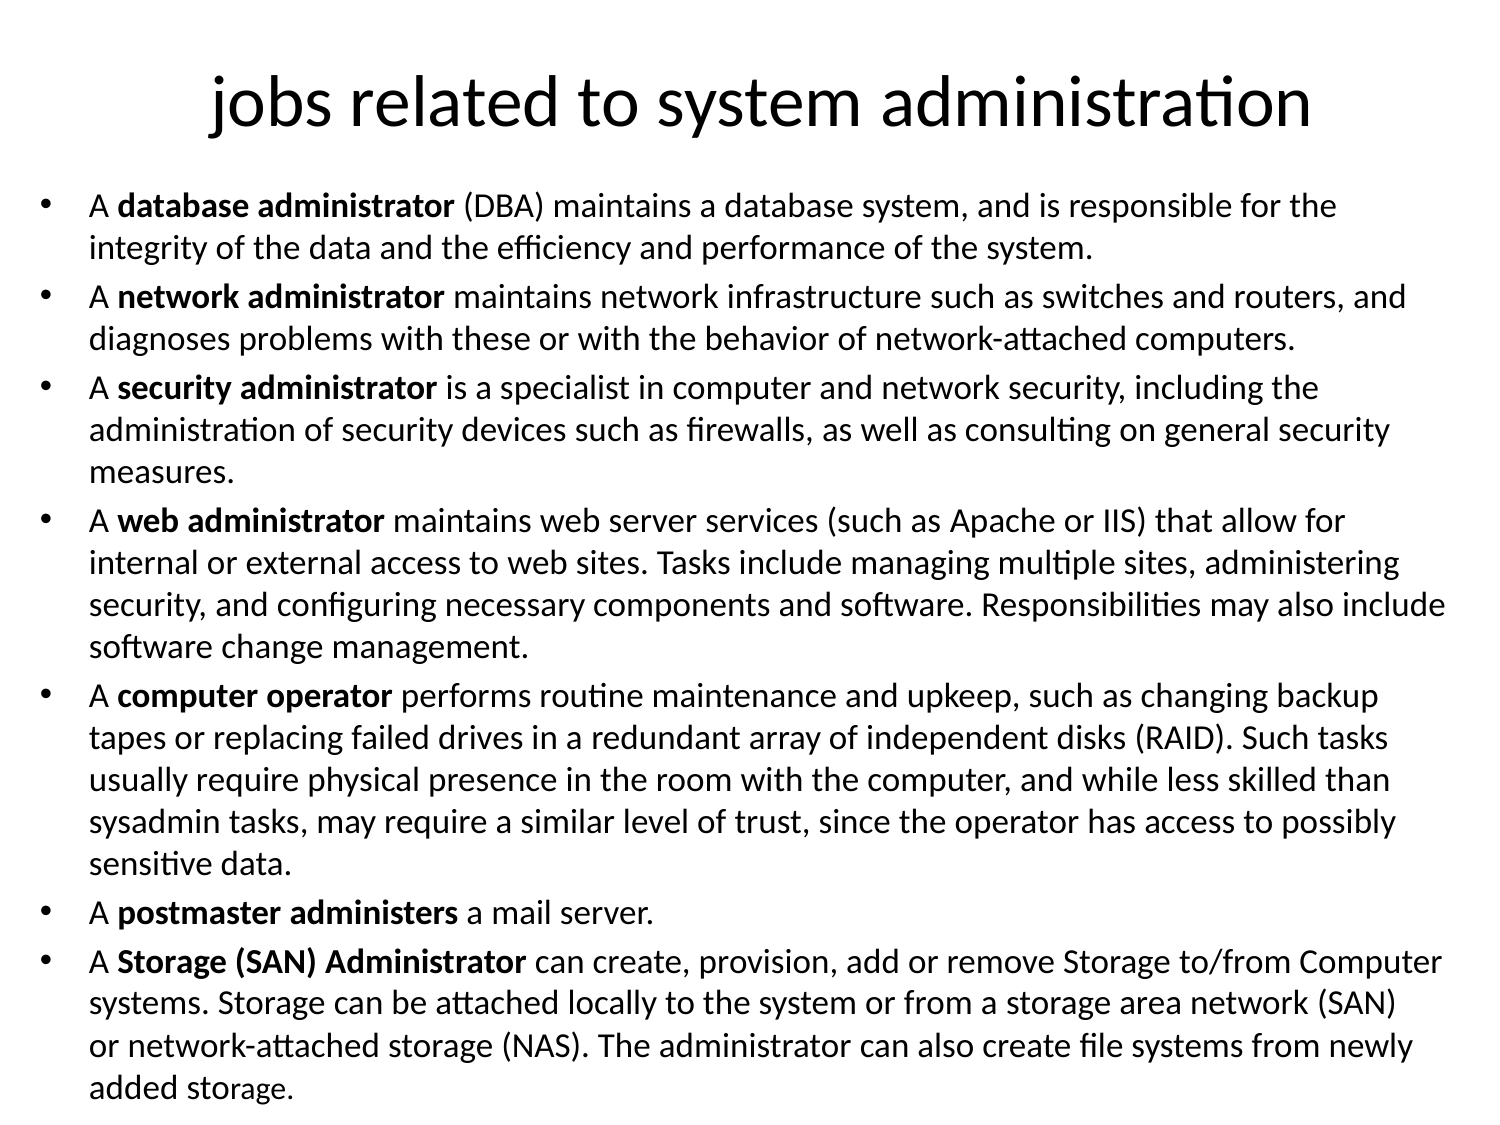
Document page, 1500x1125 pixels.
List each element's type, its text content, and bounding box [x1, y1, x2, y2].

list A database administrator (DBA) maintains a database system, and is responsible for the integrity of the data and the efficiency and performance of the system. A network administrator maintains network infrastructure such as switches and routers, and diagnoses problems with these or with the behavior of network-attached computers. A security administrator is a specialist in computer and network security, including the administration of security devices such as firewalls, as well as consulting on general security measures. A web administrator maintains web server services (such as Apache or IIS) that allow for internal or external access to web sites. Tasks include managing multiple sites, administering security, and configuring necessary components and software. Responsibilities may also include software change management. A computer operator performs routine maintenance and upkeep, such as changing backup tapes or replacing failed drives in a redundant array of independent disks (RAID). Such tasks usually require physical presence in the room with the computer, and while less skilled than sysadmin tasks, may require a similar level of trust, since the operator has access to possibly sensitive data. A postmaster administers a mail server. A Storage (SAN) Administrator can create, provision, add or remove Storage to/from Computer systems. Storage can be attached locally to the system or from a storage area network (SAN) or network-attached storage (NAS). The administrator can also create file systems from newly added storage. [24, 174, 1463, 1125]
title jobs related to system administration [75, 45, 1450, 150]
